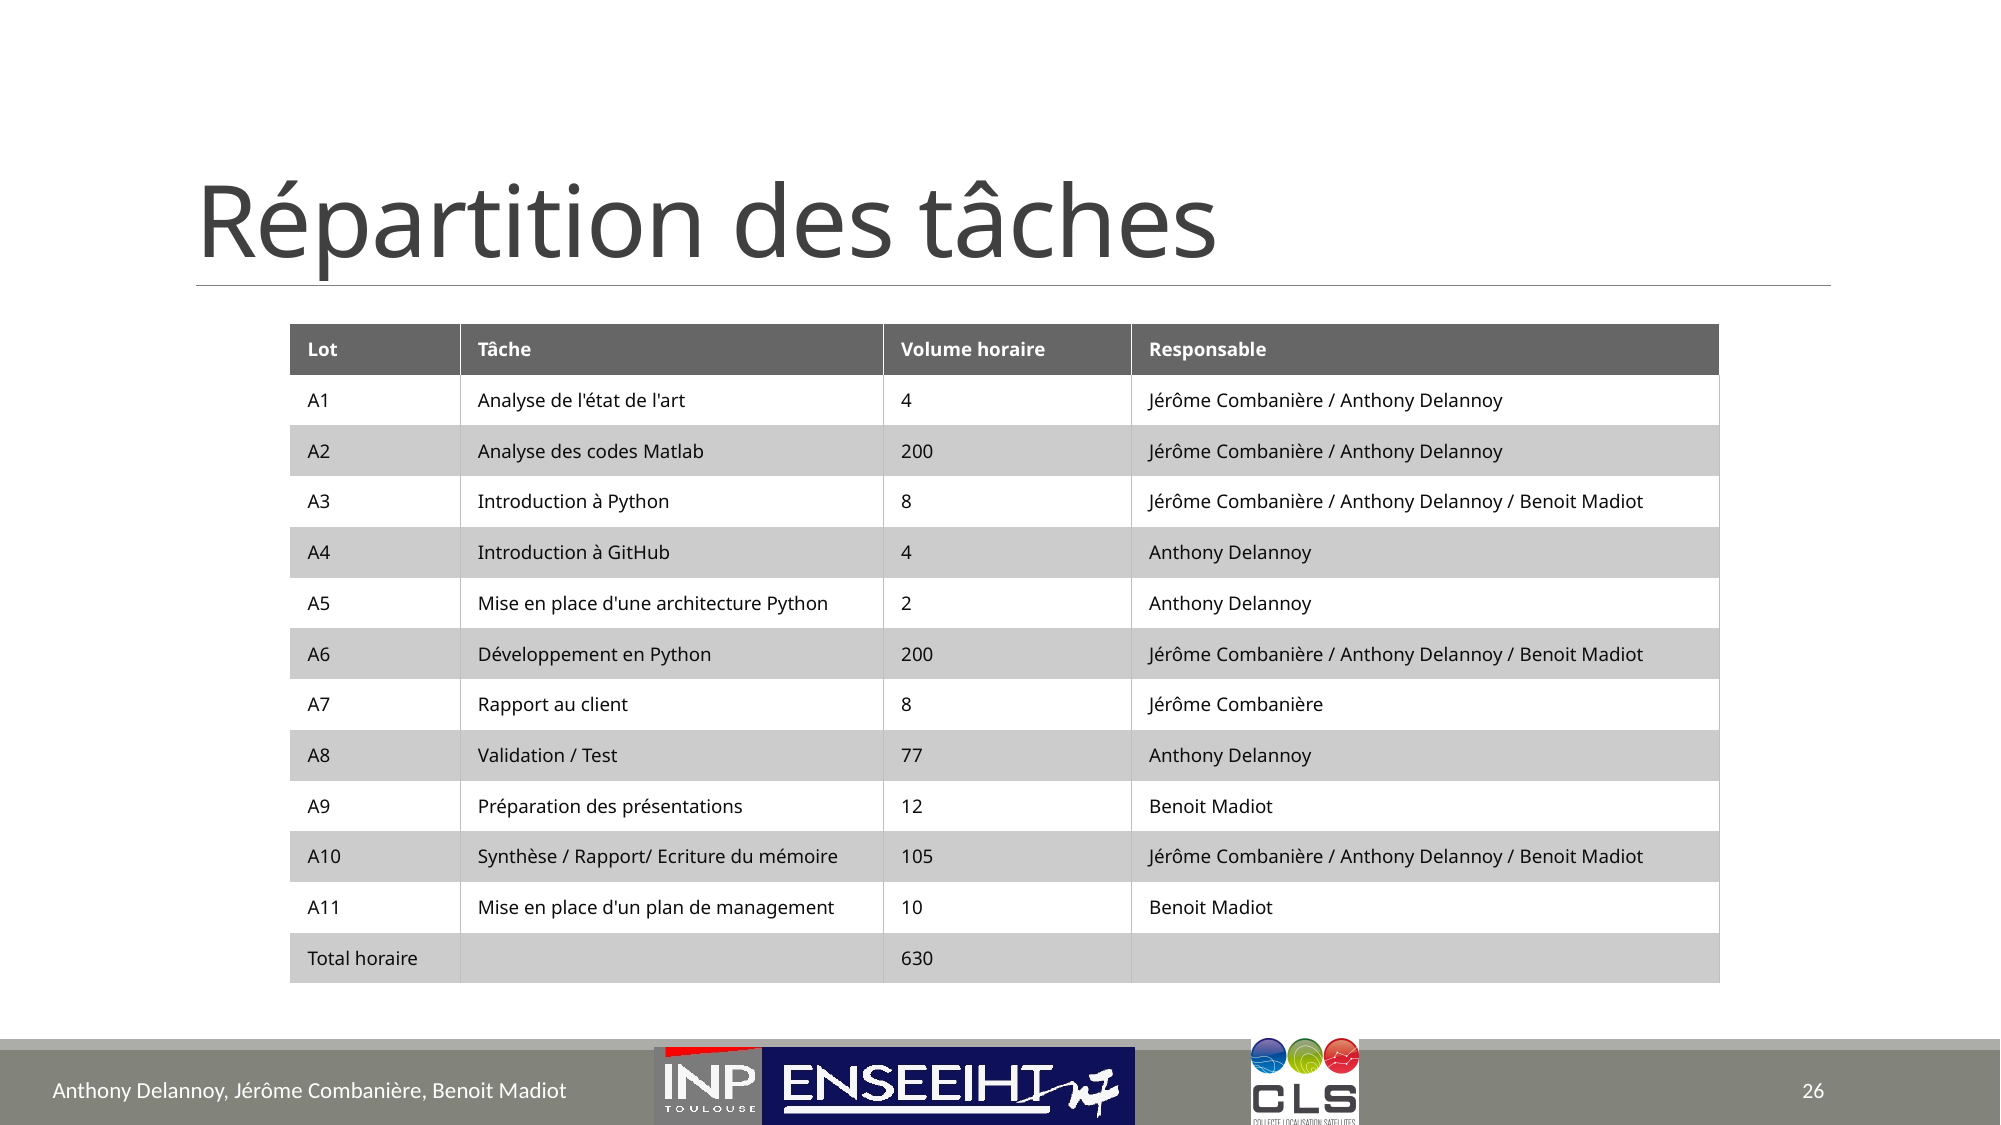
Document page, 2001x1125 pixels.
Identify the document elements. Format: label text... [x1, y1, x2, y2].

table_cell Synthèse / Rapport/ Ecriture du mémoire [461, 831, 883, 882]
table_header Volume horaire [884, 324, 1131, 375]
table_cell 77 [884, 730, 1131, 781]
slide_number Anthony Delannoy, Jérôme Combanière, Benoit Madiot [37, 1059, 586, 1120]
table_cell A8 [290, 730, 460, 781]
table_cell 12 [884, 781, 1131, 831]
table_cell Anthony Delannoy [1132, 578, 1719, 628]
table_cell A10 [290, 831, 460, 882]
table_cell Analyse des codes Matlab [461, 425, 883, 476]
table_cell A11 [290, 882, 460, 933]
table_cell Analyse de l'état de l'art [461, 375, 883, 425]
table_cell A7 [290, 679, 460, 730]
table_cell A9 [290, 781, 460, 831]
table_cell Préparation des présentations [461, 781, 883, 831]
table_cell Jérôme Combanière [1132, 679, 1719, 730]
table_cell 10 [884, 882, 1131, 933]
table_cell A3 [290, 476, 460, 527]
table_cell A5 [290, 578, 460, 628]
table_cell A1 [290, 375, 460, 425]
table_cell 4 [884, 527, 1131, 578]
table_cell 8 [884, 476, 1131, 527]
table_cell A4 [290, 527, 460, 578]
table_cell Benoit Madiot [1132, 882, 1719, 933]
table_cell Développement en Python [461, 628, 883, 679]
table_cell Introduction à GitHub [461, 527, 883, 578]
table_header Tâche [461, 324, 883, 375]
table_cell 2 [884, 578, 1131, 628]
table_cell 630 [884, 933, 1131, 983]
table_cell [461, 933, 883, 983]
table_cell Rapport au client [461, 679, 883, 730]
table_cell Jérôme Combanière / Anthony Delannoy / Benoit Madiot [1132, 831, 1719, 882]
table_cell Introduction à Python [461, 476, 883, 527]
picture [1251, 1038, 1359, 1125]
table_cell Jérôme Combanière / Anthony Delannoy / Benoit Madiot [1132, 628, 1719, 679]
table_cell 105 [884, 831, 1131, 882]
table_cell Anthony Delannoy [1132, 730, 1719, 781]
list [180, 302, 1830, 963]
table_cell 8 [884, 679, 1131, 730]
table_cell [1132, 933, 1719, 983]
table_cell Anthony Delannoy [1132, 527, 1719, 578]
table_cell Benoit Madiot [1132, 781, 1719, 831]
slide_number 26 [1624, 1059, 1840, 1120]
table_cell 200 [884, 628, 1131, 679]
table_cell 200 [884, 425, 1131, 476]
table_cell Mise en place d'une architecture Python [461, 578, 883, 628]
table_cell Jérôme Combanière / Anthony Delannoy [1132, 375, 1719, 425]
table_cell Validation / Test [461, 730, 883, 781]
picture [654, 1047, 1135, 1125]
table_cell Jérôme Combanière / Anthony Delannoy / Benoit Madiot [1132, 476, 1719, 527]
table_cell A2 [290, 425, 460, 476]
table_header Lot [290, 324, 460, 375]
table_cell Mise en place d'un plan de management [461, 882, 883, 933]
table_cell Jérôme Combanière / Anthony Delannoy [1132, 425, 1719, 476]
table_cell Total horaire [290, 933, 460, 983]
table_cell 4 [884, 375, 1131, 425]
table_cell A6 [290, 628, 460, 679]
table_header Responsable [1132, 324, 1719, 375]
title Répartition des tâches [180, 47, 1830, 285]
